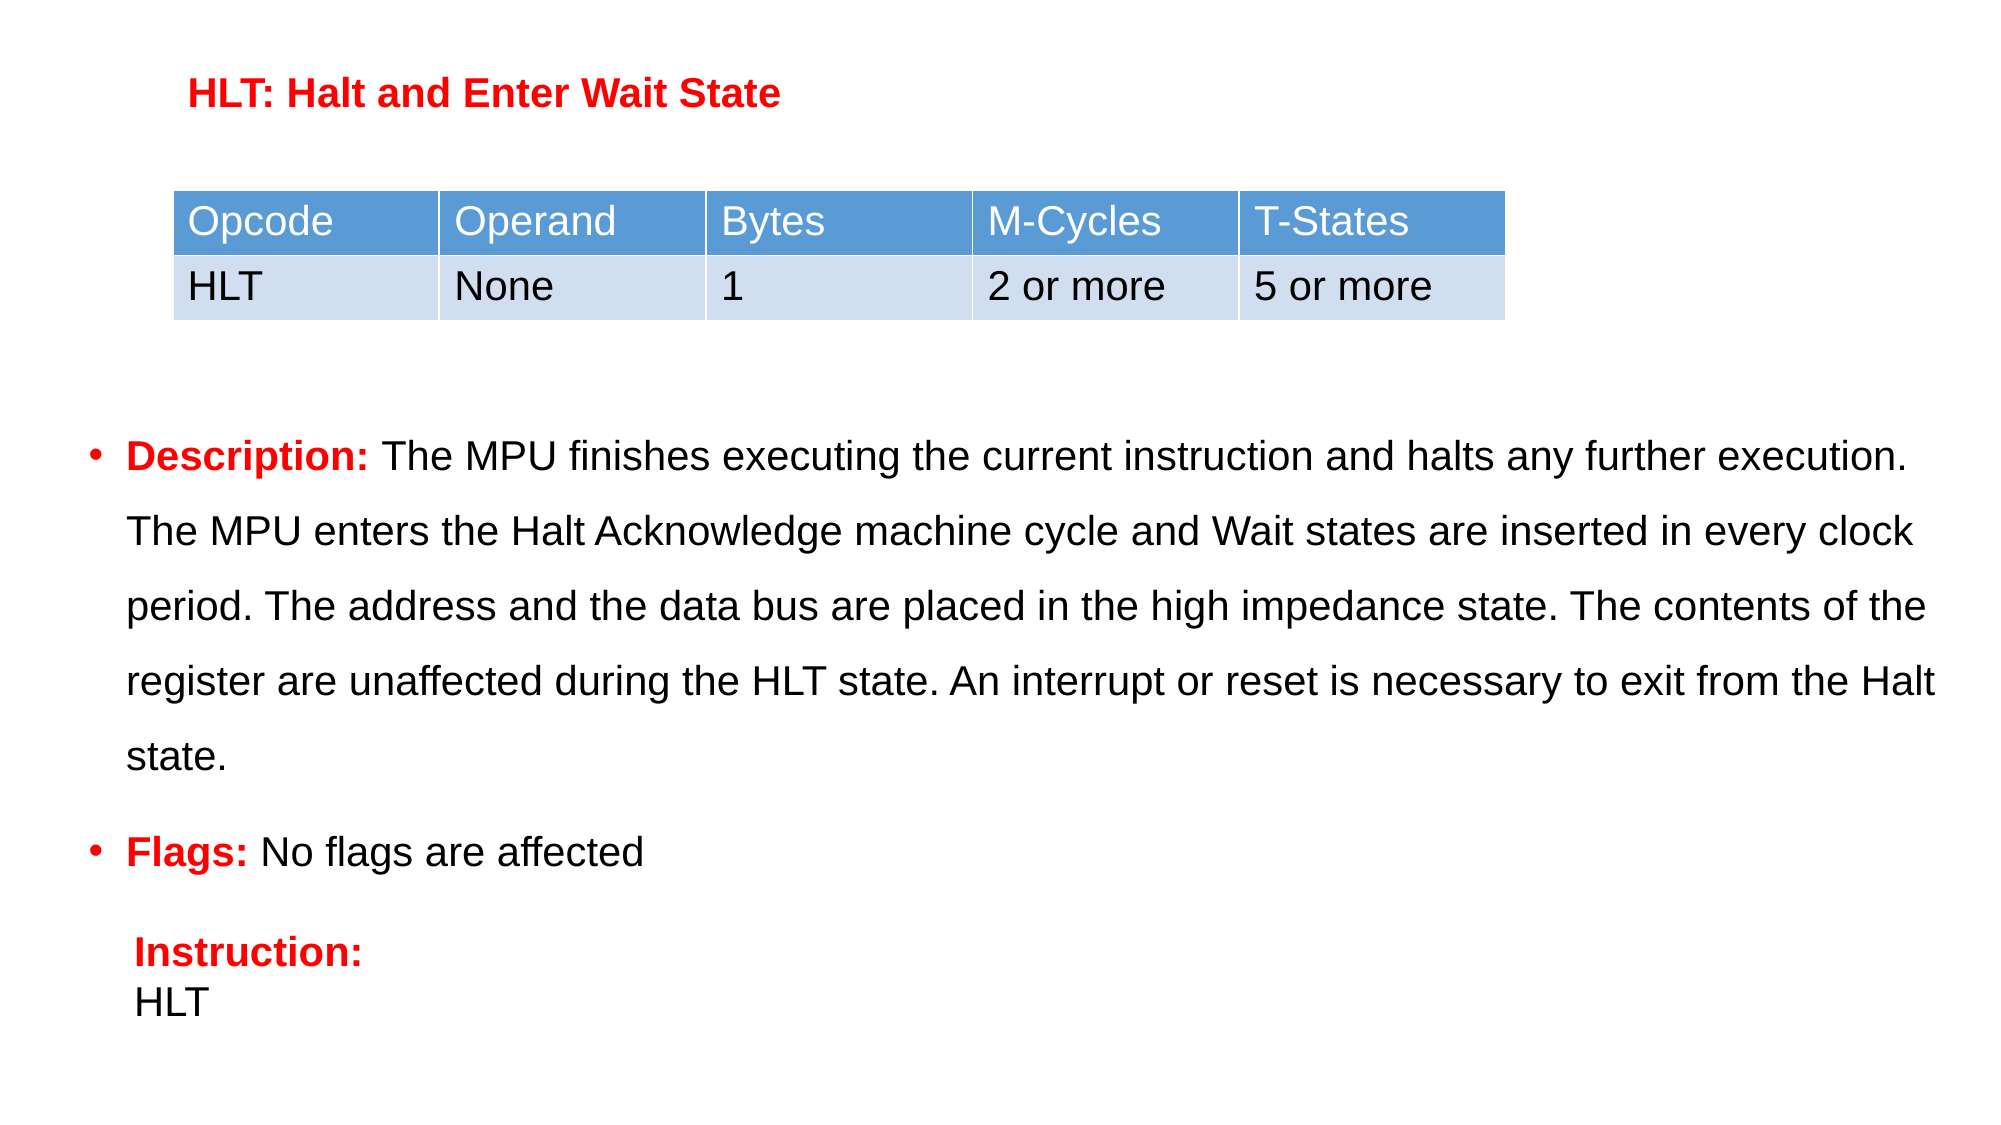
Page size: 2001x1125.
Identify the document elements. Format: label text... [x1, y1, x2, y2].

table_cell HLT [174, 256, 438, 320]
table_header Operand [440, 191, 705, 255]
table_cell 2 or more [973, 256, 1238, 320]
table_header M-Cycles [973, 191, 1238, 255]
table_cell 5 or more [1240, 256, 1505, 320]
table_header Bytes [707, 191, 972, 255]
table_header T-States [1240, 191, 1505, 255]
text_box Description: The MPU finishes executing the current instruction and halts any further execution. The MPU enters the Halt Acknowledge machine cycle and Wait states are inserted in every clock period. The address and the data bus are placed in the high impedance state. The contents of the register are unaffected during the HLT state. An interrupt or reset is necessary to exit from the Halt state. Flags: No flags are affected [73, 396, 1953, 883]
text_box Instruction: HLT [119, 917, 379, 1033]
table_cell None [440, 256, 705, 320]
text_box HLT: Halt and Enter Wait State [172, 58, 1480, 124]
table_header Opcode [174, 191, 438, 255]
table_cell 1 [707, 256, 972, 320]
